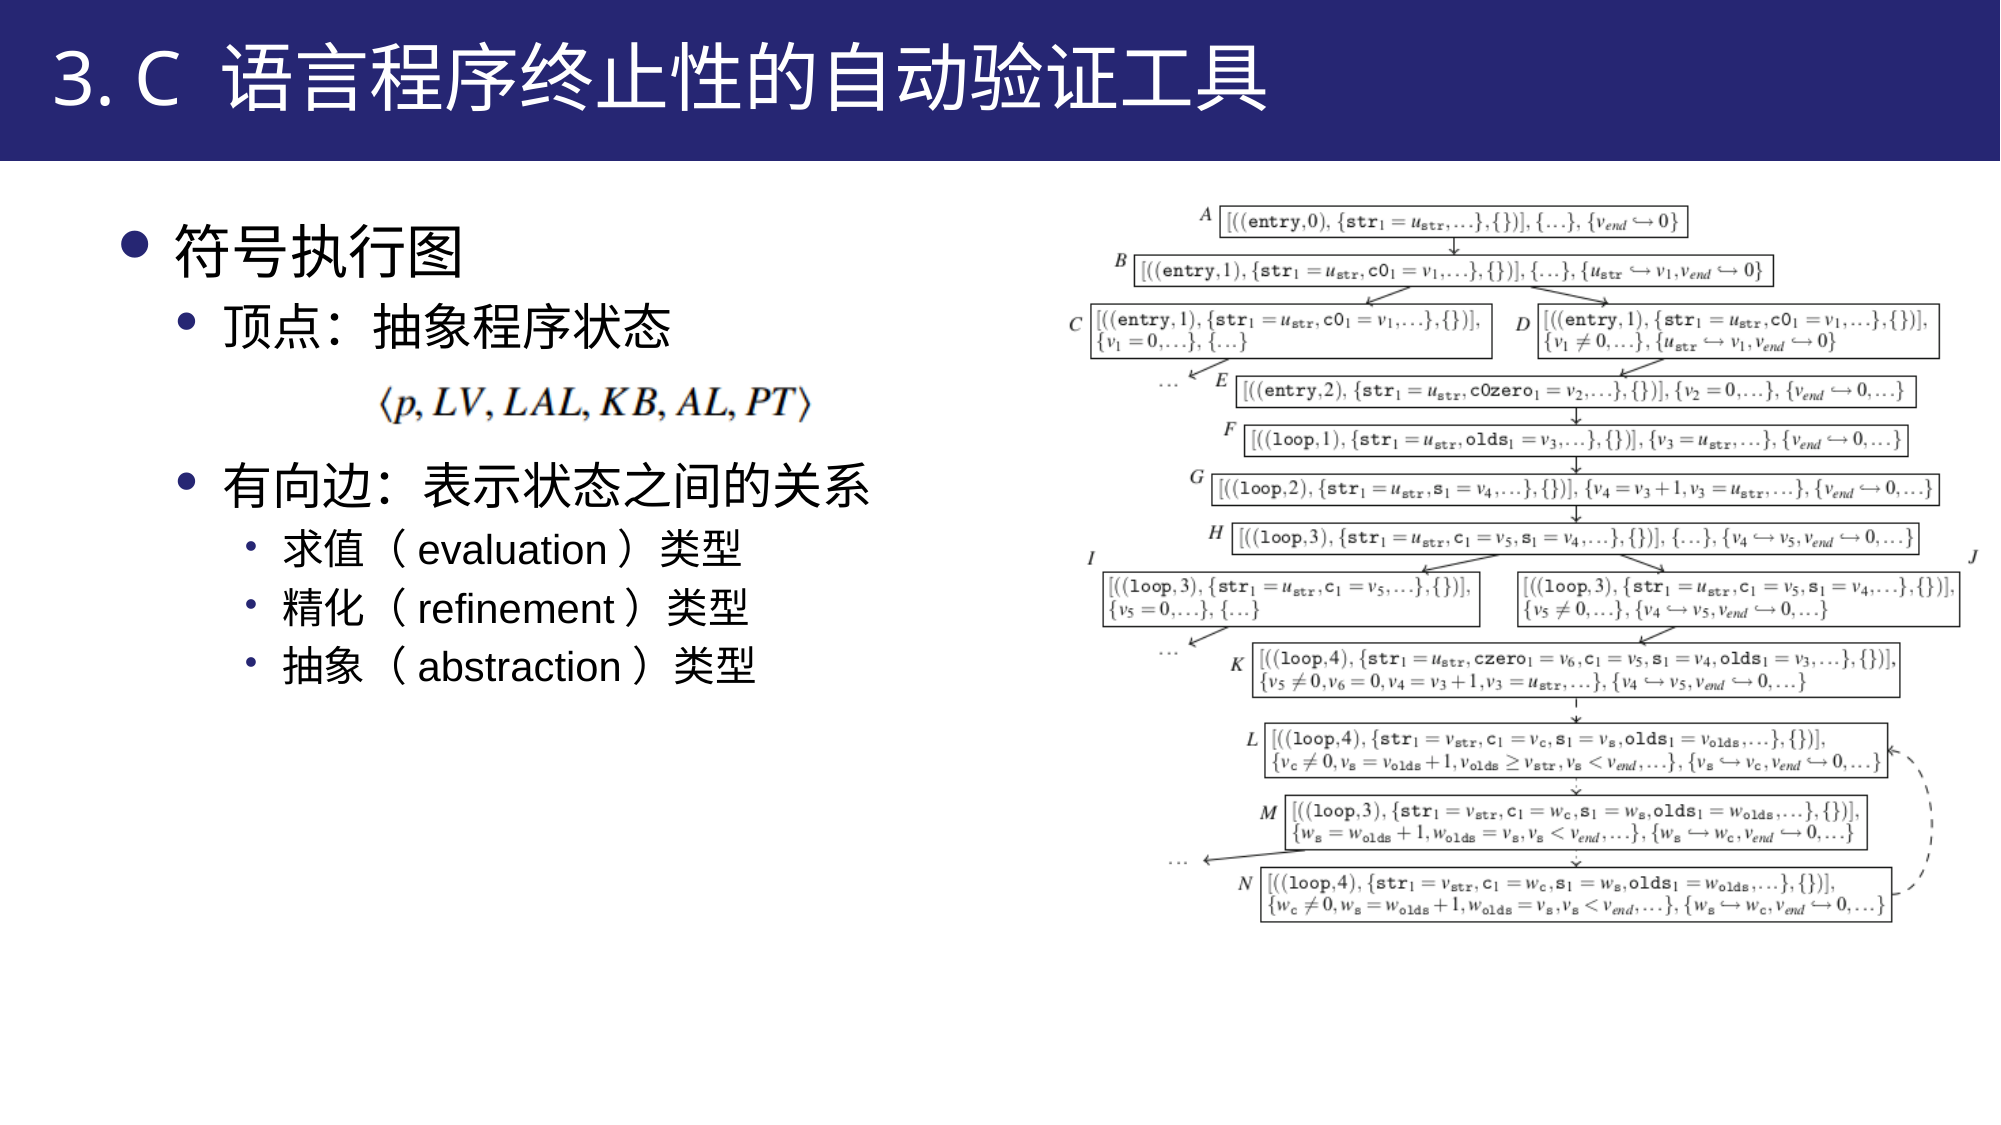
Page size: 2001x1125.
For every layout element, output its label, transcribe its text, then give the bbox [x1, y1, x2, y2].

title 3. C 语言程序终止性的自动验证工具 [37, 18, 1313, 132]
list 符号执行图 顶点：抽象程序状态 有向边：表示状态之间的关系 求值（evaluation）类型 精化（refinement）类型 抽象（abstraction）类型 [102, 207, 1867, 1024]
picture [1050, 191, 2000, 935]
picture [364, 372, 818, 434]
